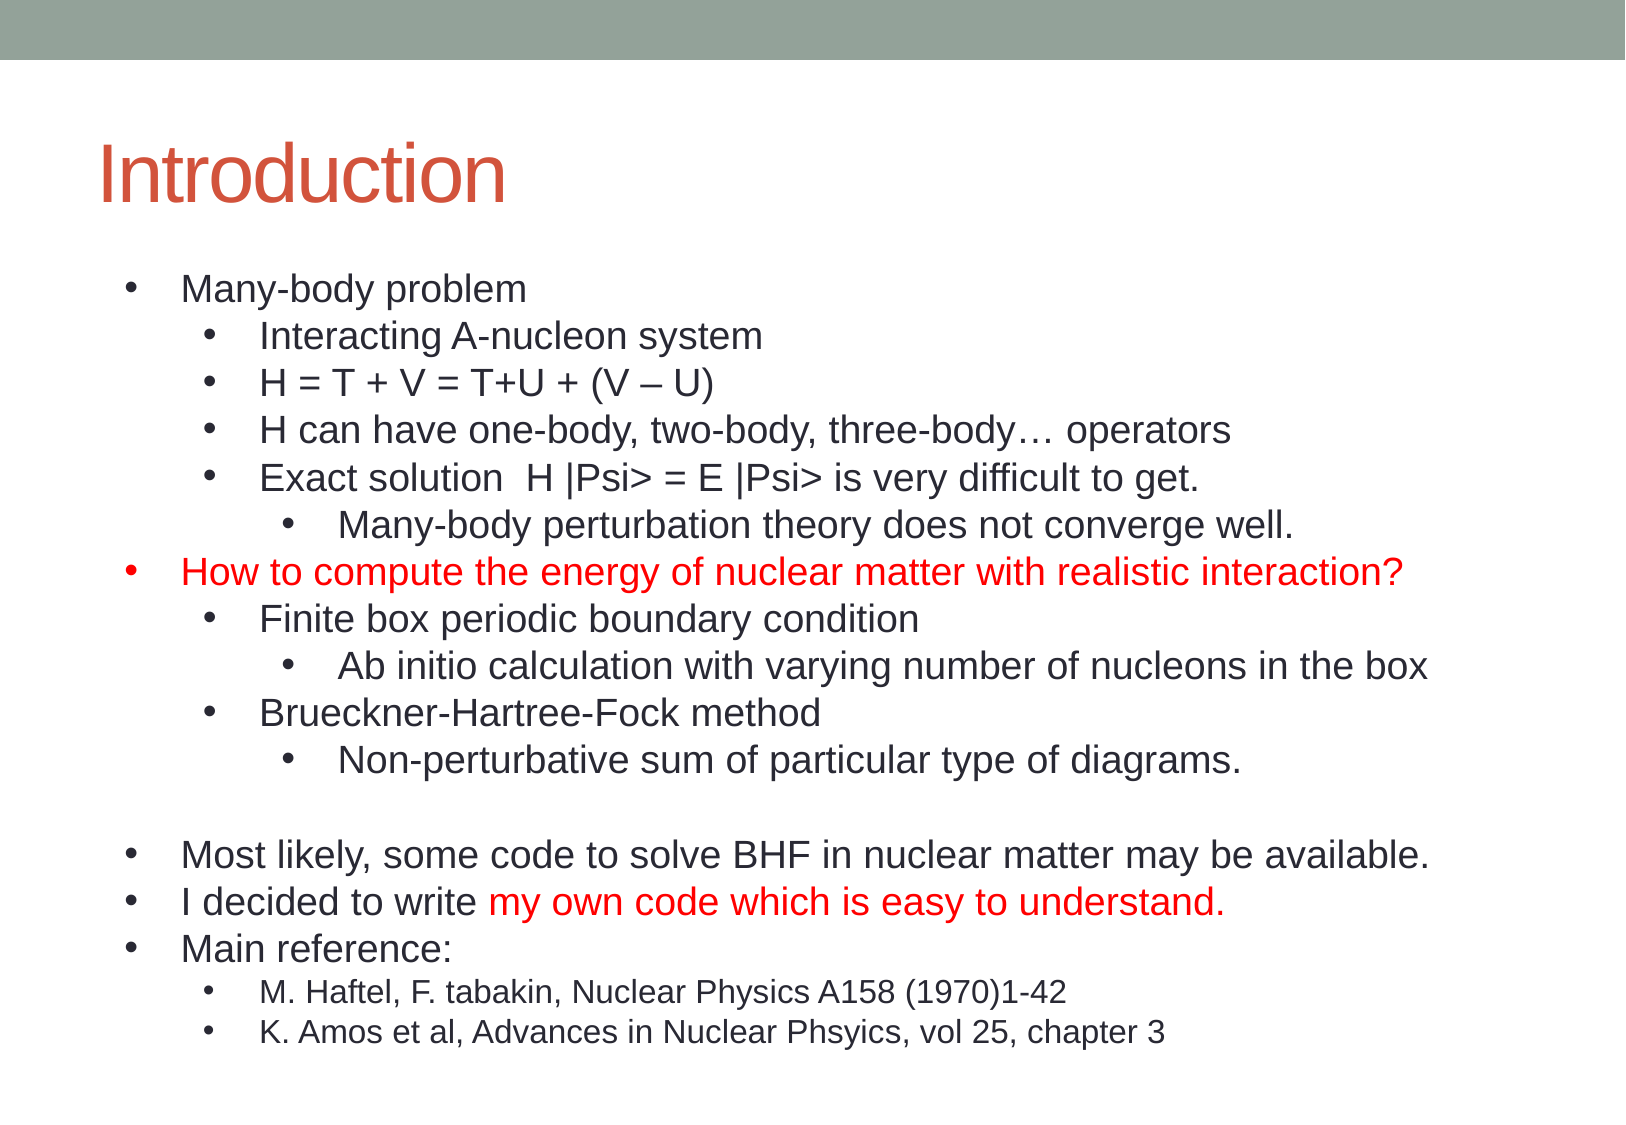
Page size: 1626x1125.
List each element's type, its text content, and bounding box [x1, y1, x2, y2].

title Introduction [81, 87, 1544, 250]
text_box Many-body problem Interacting A-nucleon system H = T + V = T+U + (V – U) H can have one-body, two-body, three-body… operators Exact solution H |Psi> = E |Psi> is very difficult to get. Many-body perturbation theory does not converge well. How to compute the energy of nuclear matter with realistic interaction? Finite box periodic boundary condition Ab initio calculation with varying number of nucleons in the box Brueckner-Hartree-Fock method Non-perturbative sum of particular type of diagrams. Most likely, some code to solve BHF in nuclear matter may be available. I decided to write my own code which is easy to understand. Main reference: M. Haftel, F. tabakin, Nuclear Physics A158 (1970)1-42 K. Amos et al, Advances in Nuclear Phsyics, vol 25, chapter 3 [109, 256, 1510, 1058]
